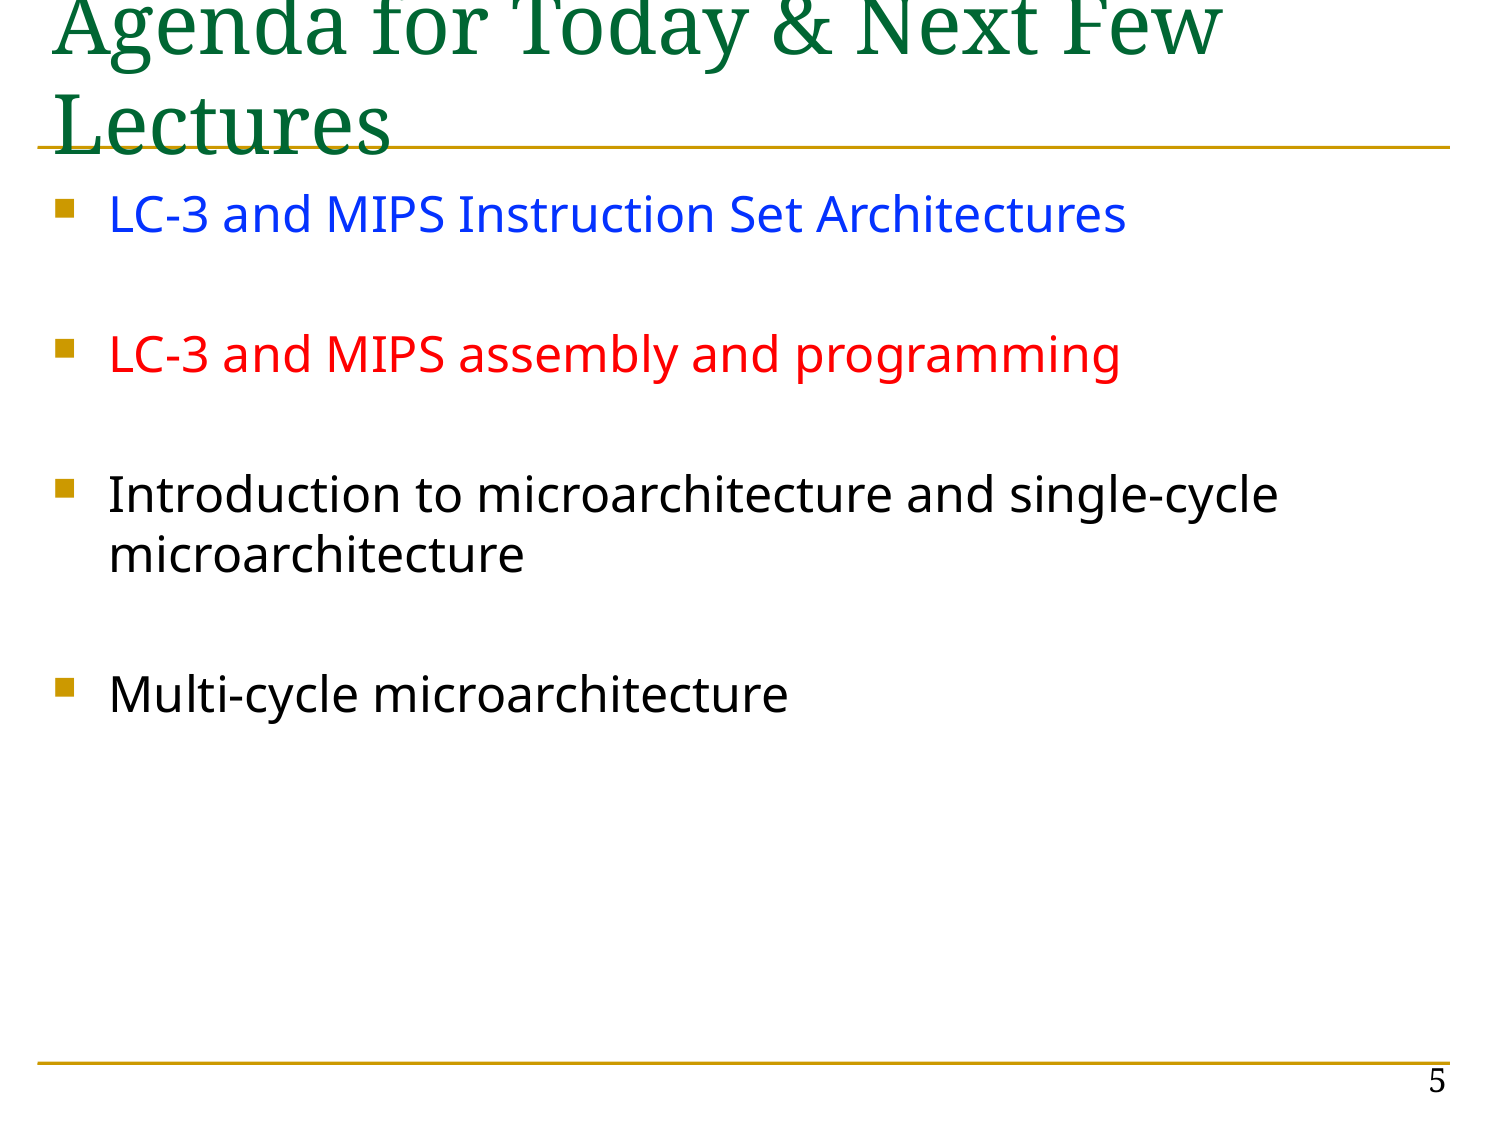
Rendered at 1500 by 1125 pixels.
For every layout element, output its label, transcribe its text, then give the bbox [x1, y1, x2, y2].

list LC-3 and MIPS Instruction Set Architectures LC-3 and MIPS assembly and programming Introduction to microarchitecture and single-cycle microarchitecture Multi-cycle microarchitecture [37, 174, 1450, 1088]
slide_number 5 [1111, 1036, 1462, 1112]
title Agenda for Today & Next Few Lectures [37, 0, 1450, 143]
